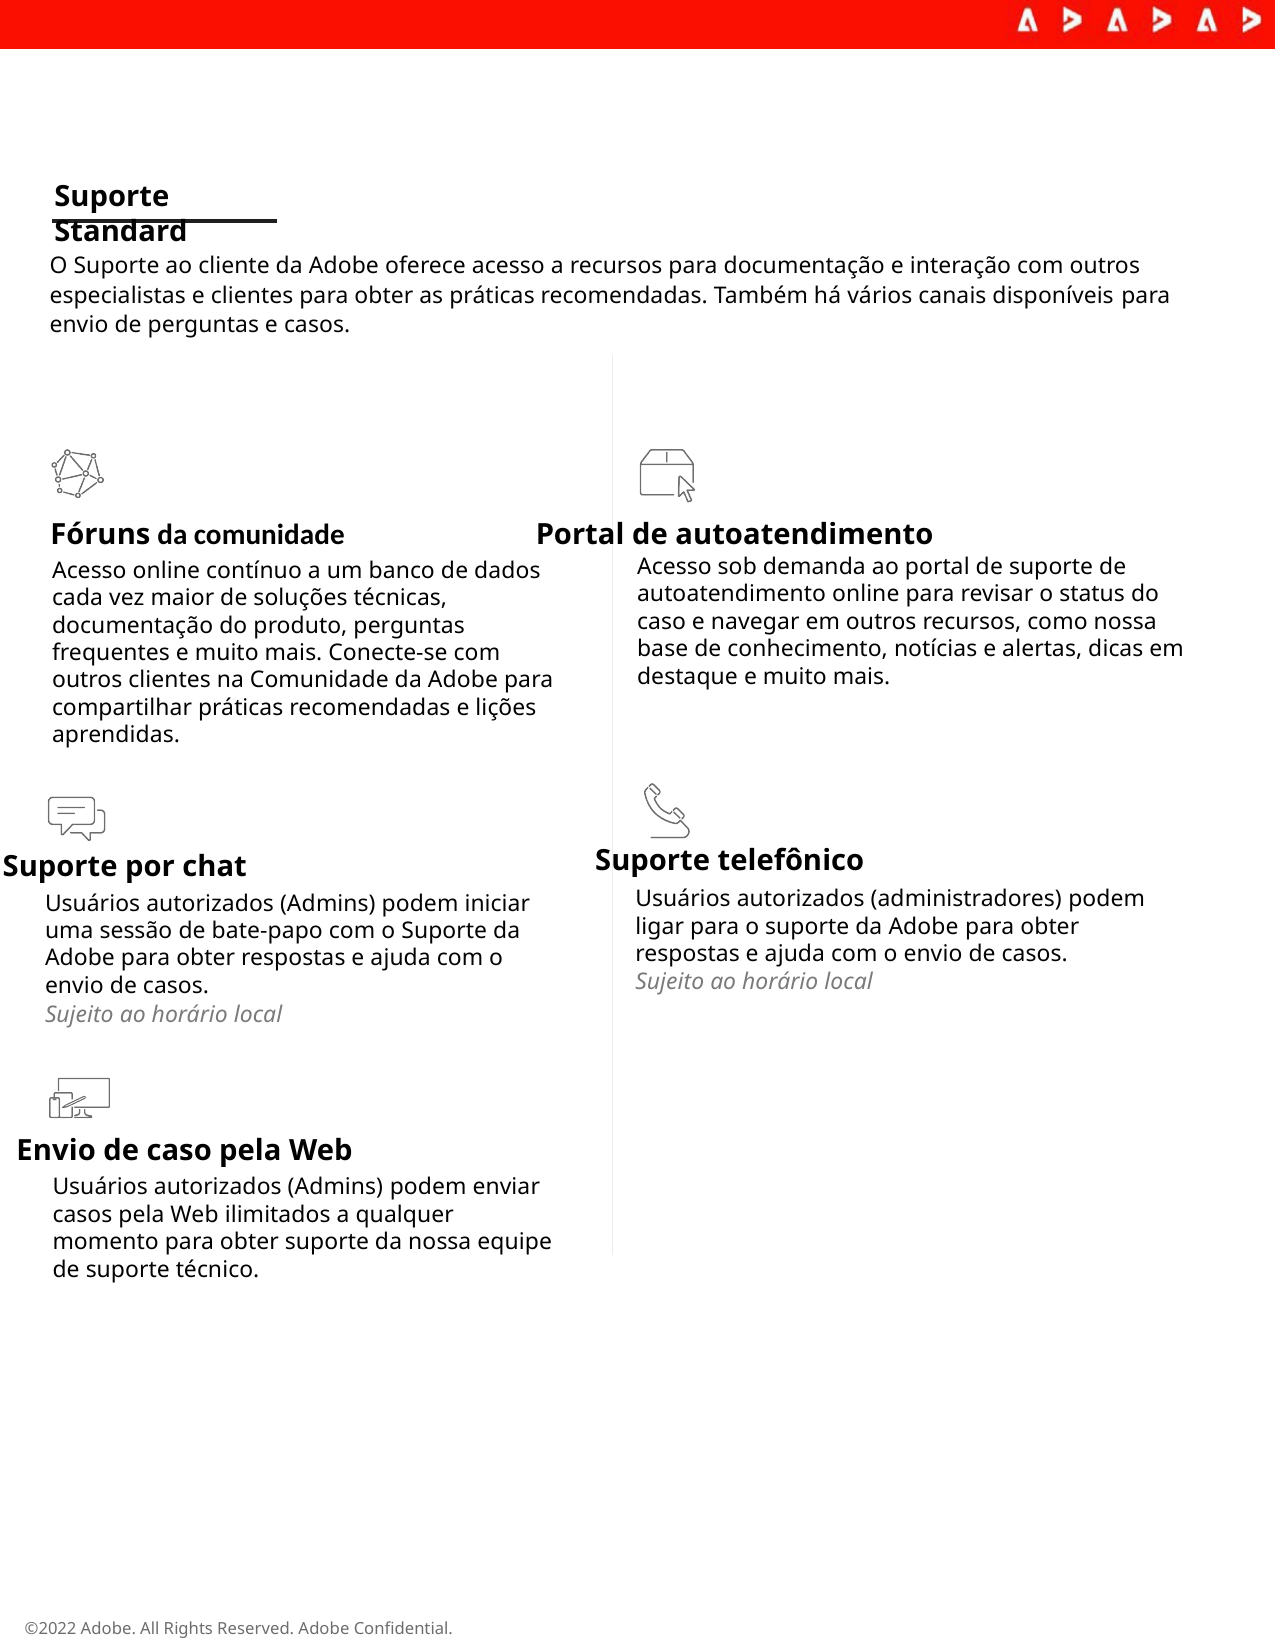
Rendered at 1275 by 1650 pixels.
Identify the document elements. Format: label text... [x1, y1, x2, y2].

text_box Portal de autoatendimento [535, 515, 934, 551]
text_box O Suporte ao cliente da Adobe oferece acesso a recursos para documentação e interação com outros especialistas e clientes para obter as práticas recomendadas. Também há vários canais disponíveis para envio de perguntas e casos. [47, 243, 1208, 337]
text_box [0, 0, 1275, 49]
picture [636, 443, 698, 504]
picture [47, 443, 108, 505]
text_box Fóruns da comunidade [50, 515, 535, 551]
text_box Acesso sob demanda ao portal de suporte de autoatendimento online para revisar o status do caso e navegar em outros recursos, como nossa base de conhecimento, notícias e alertas, dicas em destaque e muito mais. [637, 545, 1196, 689]
picture [45, 787, 107, 848]
text_box Envio de caso pela Web [16, 1131, 353, 1167]
footer ©2022 Adobe. All Rights Reserved. Adobe Confidential. [22, 1616, 548, 1650]
picture [49, 1069, 110, 1130]
text_box Suporte Standard [37, 170, 323, 255]
picture [635, 778, 696, 840]
text_box Acesso online contínuo a um banco de dados cada vez maior de soluções técnicas, documentação do produto, perguntas frequentes e muito mais. Conecte-se com outros clientes na Comunidade da Adobe para compartilhar práticas recomendadas e lições aprendidas. [52, 549, 569, 748]
text_box Usuários autorizados (Admins) podem iniciar uma sessão de bate-papo com o Suporte da Adobe para obter respostas e ajuda com o envio de casos. Sujeito ao horário local [39, 886, 577, 1028]
text_box Suporte telefônico [595, 841, 865, 877]
text_box Usuários autorizados (administradores) podem ligar para o suporte da Adobe para obter respostas e ajuda com o envio de casos. Sujeito ao horário local [635, 878, 1175, 994]
text_box Suporte por chat [2, 846, 248, 882]
text_box Usuários autorizados (Admins) podem enviar casos pela Web ilimitados a qualquer momento para obter suporte da nossa equipe de suporte técnico. [37, 1164, 569, 1290]
